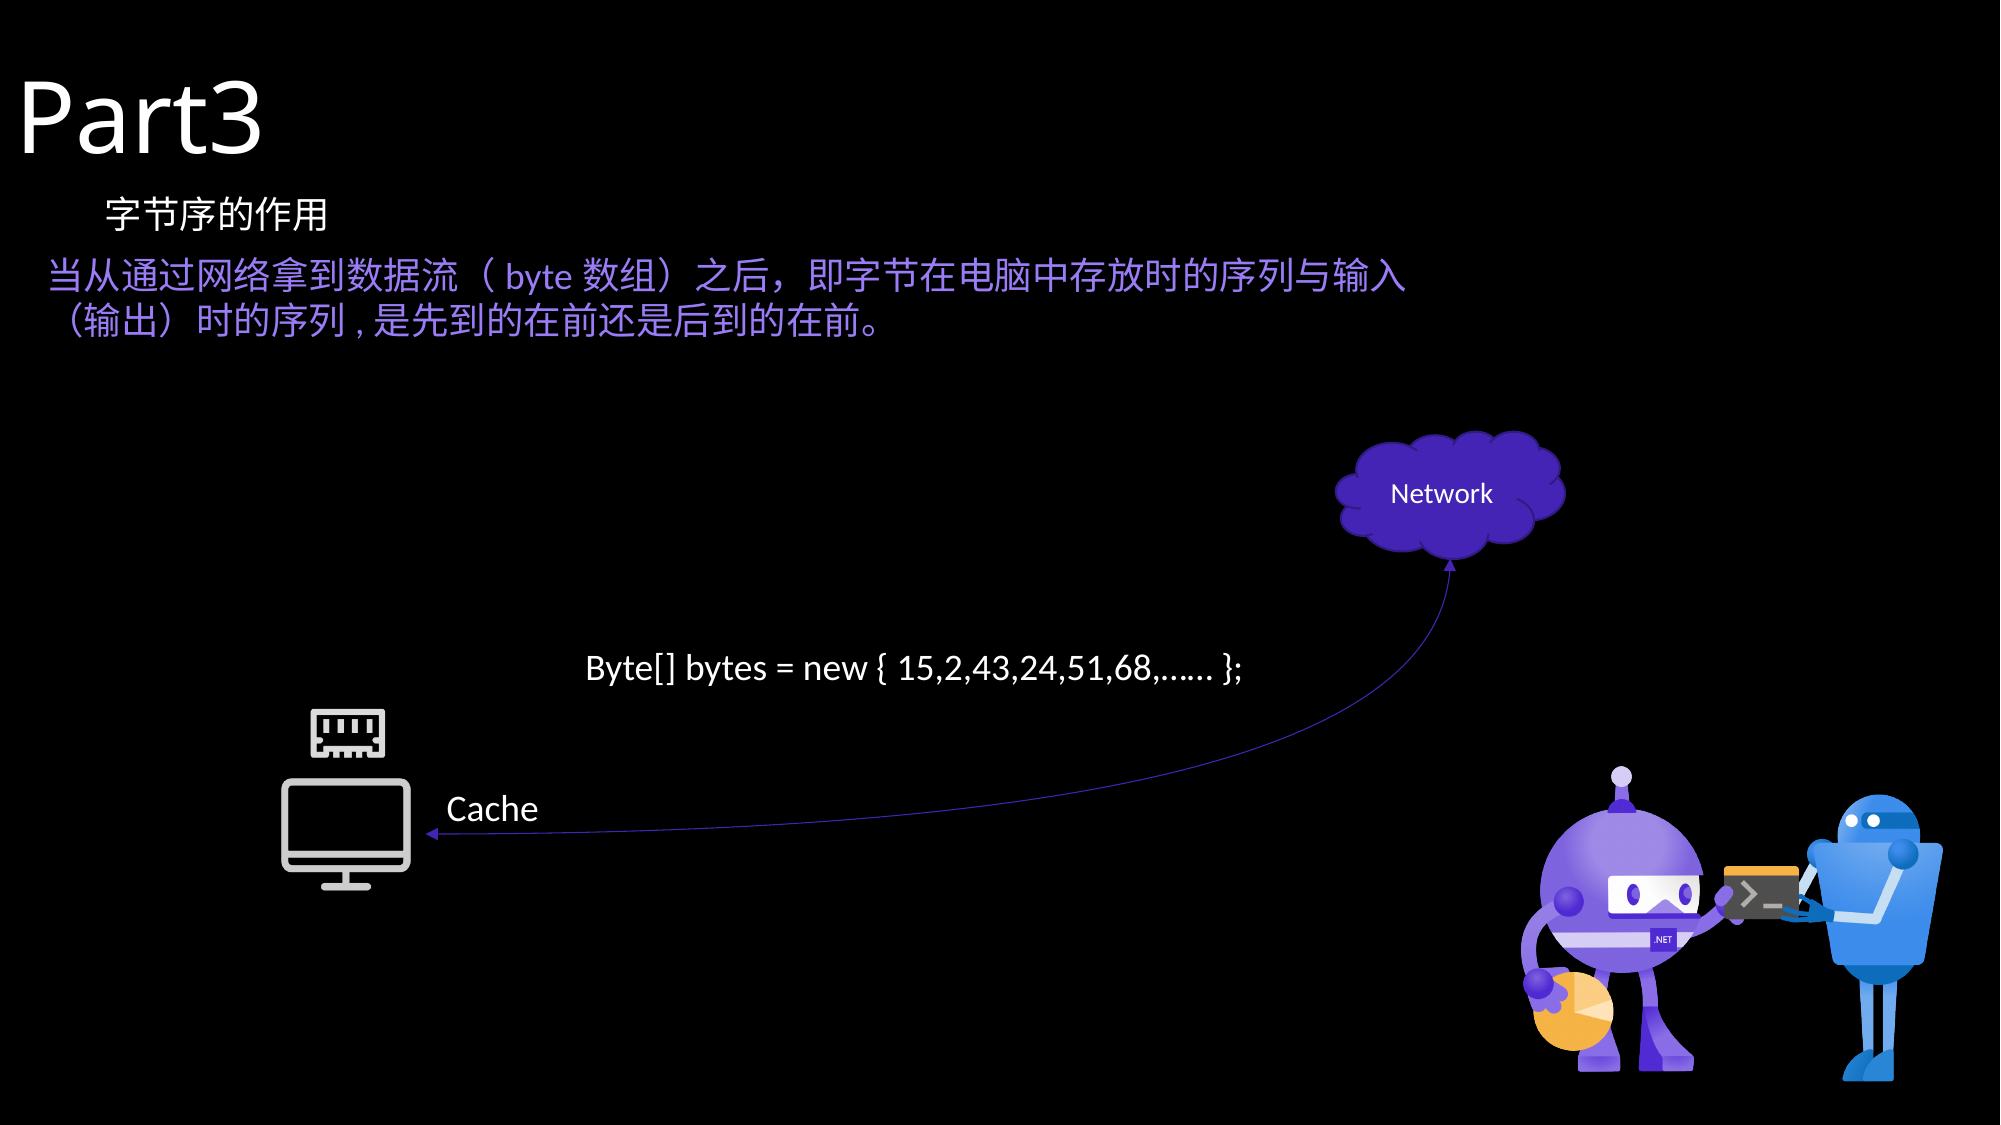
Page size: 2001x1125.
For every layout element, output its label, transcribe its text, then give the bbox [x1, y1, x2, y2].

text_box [425, 494, 1337, 835]
text_box 当从通过网络拿到数据流（byte数组）之后，即字节在电脑中存放时的序列与输入（输出）时的序列,是先到的在前还是后到的在前。 [31, 244, 1470, 350]
picture [1520, 766, 1944, 1082]
picture [269, 691, 426, 902]
text_box 字节序的作用 [89, 183, 345, 244]
text_box Network [1334, 430, 1567, 561]
text_box Part3 [0, 59, 371, 184]
